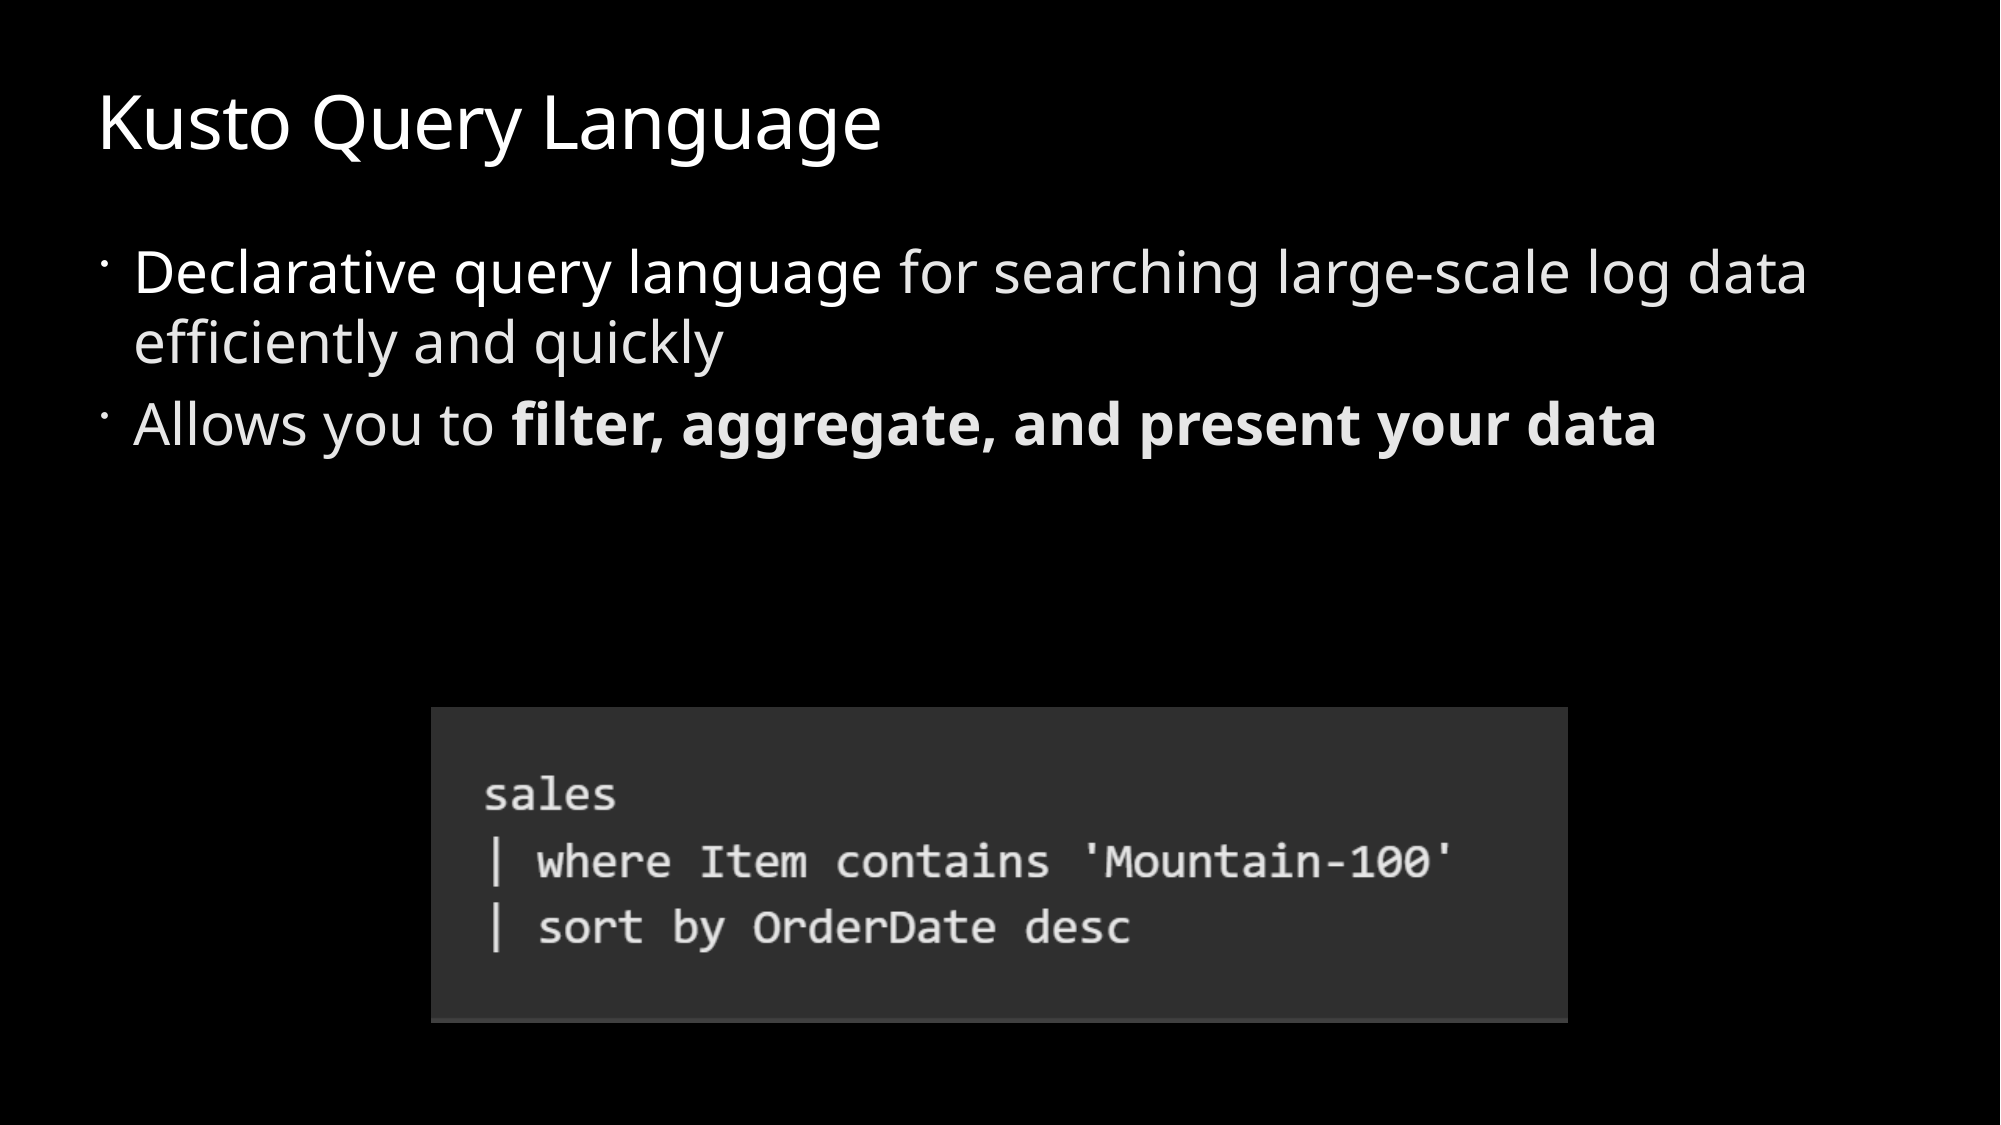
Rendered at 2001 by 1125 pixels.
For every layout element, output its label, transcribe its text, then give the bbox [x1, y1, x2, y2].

list Declarative query language for searching large-scale log data efficiently and quickly Allows you to filter, aggregate, and present your data [95, 235, 1904, 462]
picture [431, 706, 1568, 1023]
title Kusto Query Language [96, 75, 1904, 166]
